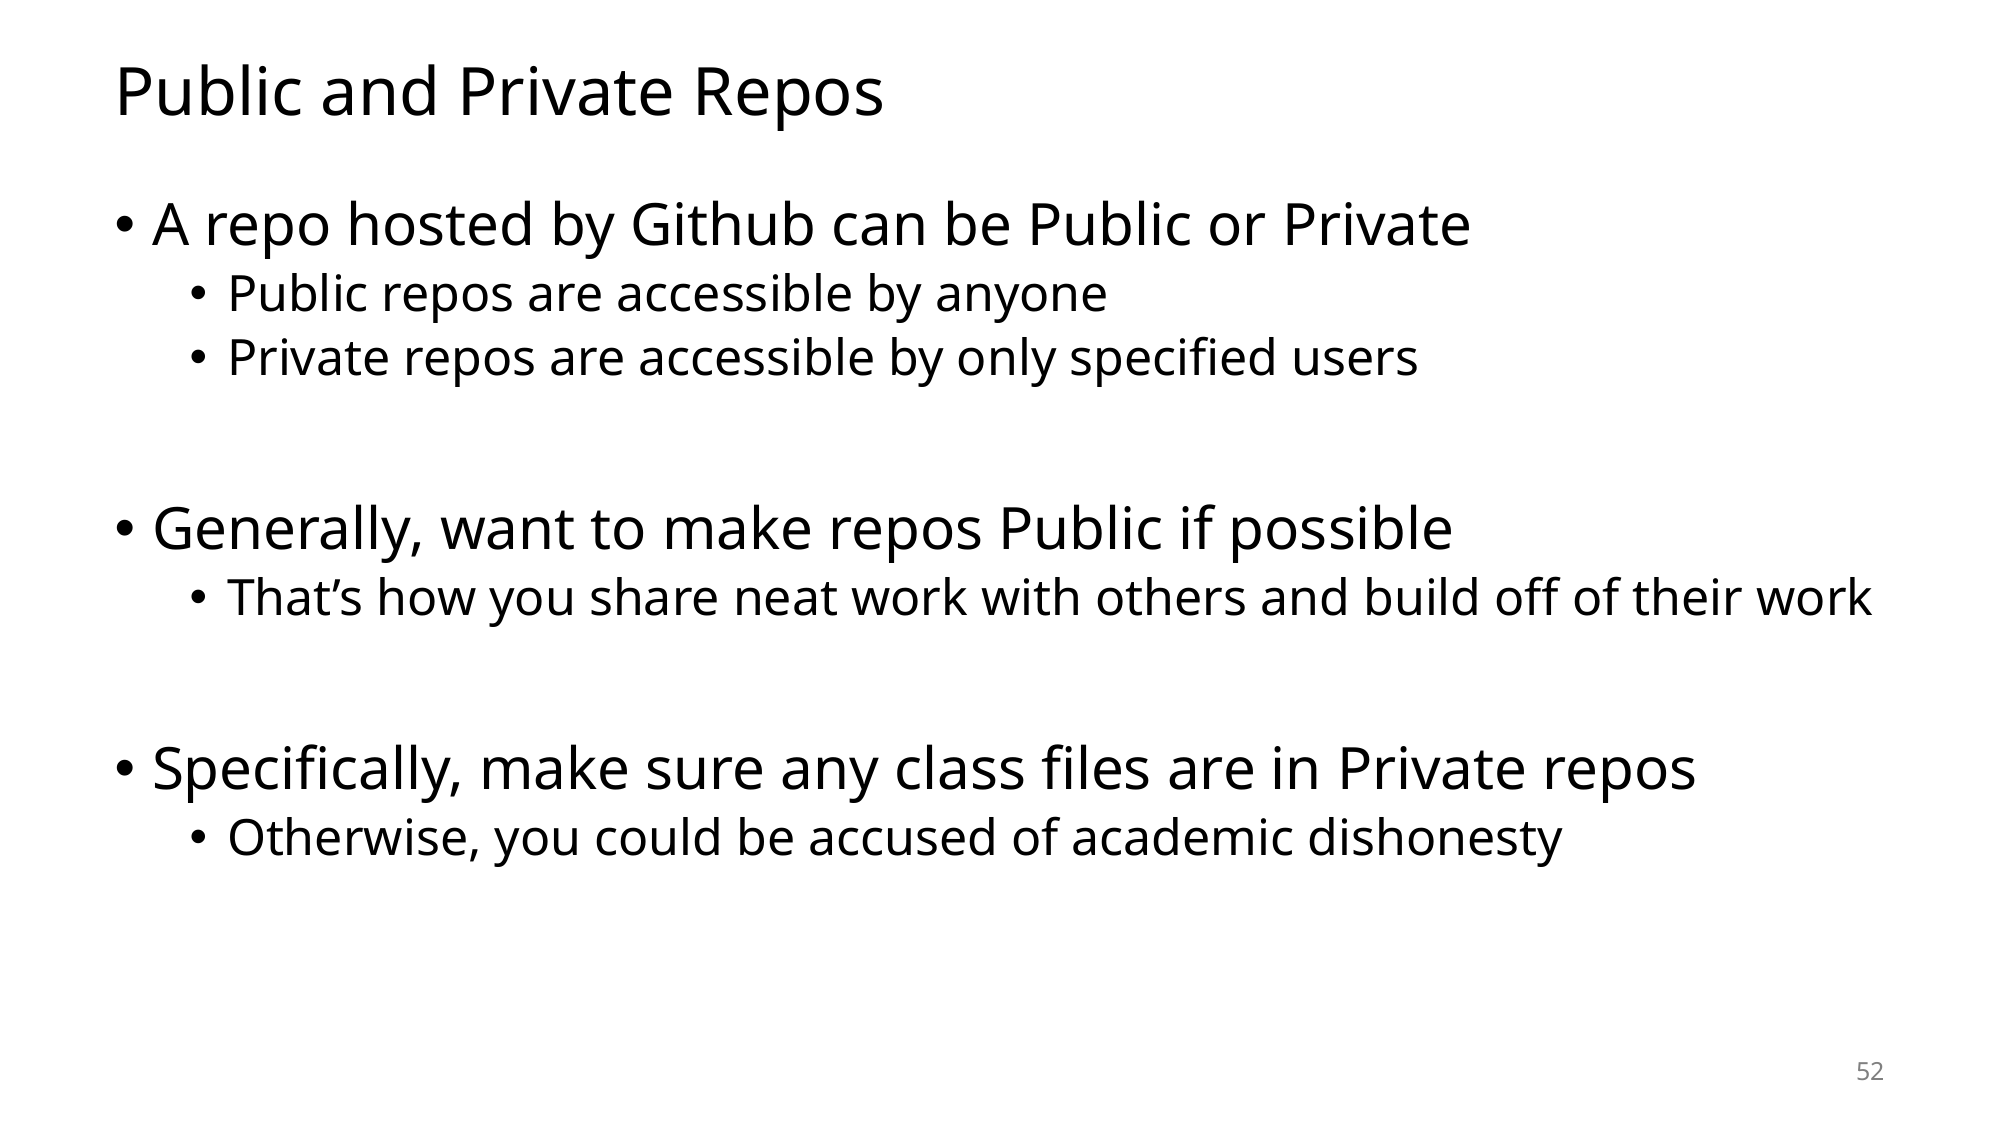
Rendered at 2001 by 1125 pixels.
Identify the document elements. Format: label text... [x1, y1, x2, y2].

title Public and Private Repos [99, 37, 1900, 150]
slide_number 52 [1749, 1042, 1900, 1103]
list A repo hosted by Github can be Public or Private Public repos are accessible by anyone Private repos are accessible by only specified users Generally, want to make repos Public if possible That’s how you share neat work with others and build off of their work Specifically, make sure any class files are in Private repos Otherwise, you could be accused of academic dishonesty [99, 187, 1900, 1013]
